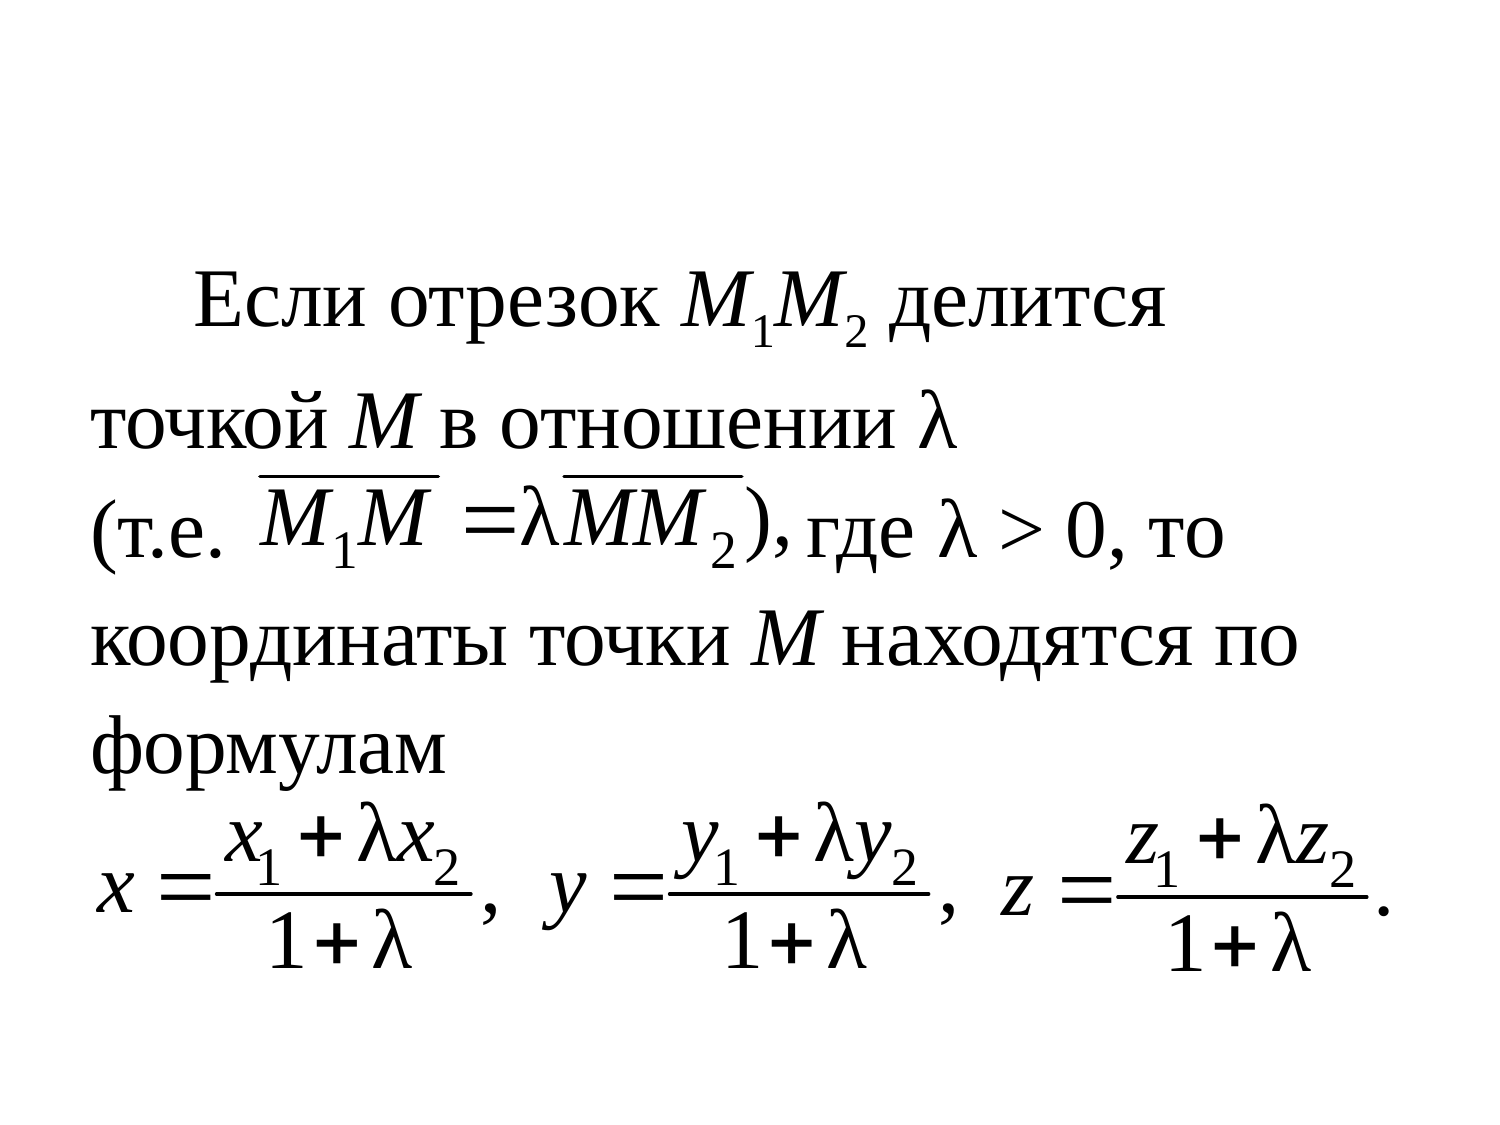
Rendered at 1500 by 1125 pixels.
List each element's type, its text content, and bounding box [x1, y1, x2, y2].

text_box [247, 460, 805, 582]
list Если отрезок M1M2 делится точкой M в отношении λ (т.е. где λ > 0, то координаты точки M находятся по формулам [74, 529, 1426, 979]
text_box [986, 787, 1400, 988]
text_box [530, 784, 972, 985]
list Если отрезок M1M2 делится точкой M в отношении λ (т.е. где λ > 0, то координаты точки M находятся по формулам [74, 235, 1426, 528]
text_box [82, 784, 514, 985]
